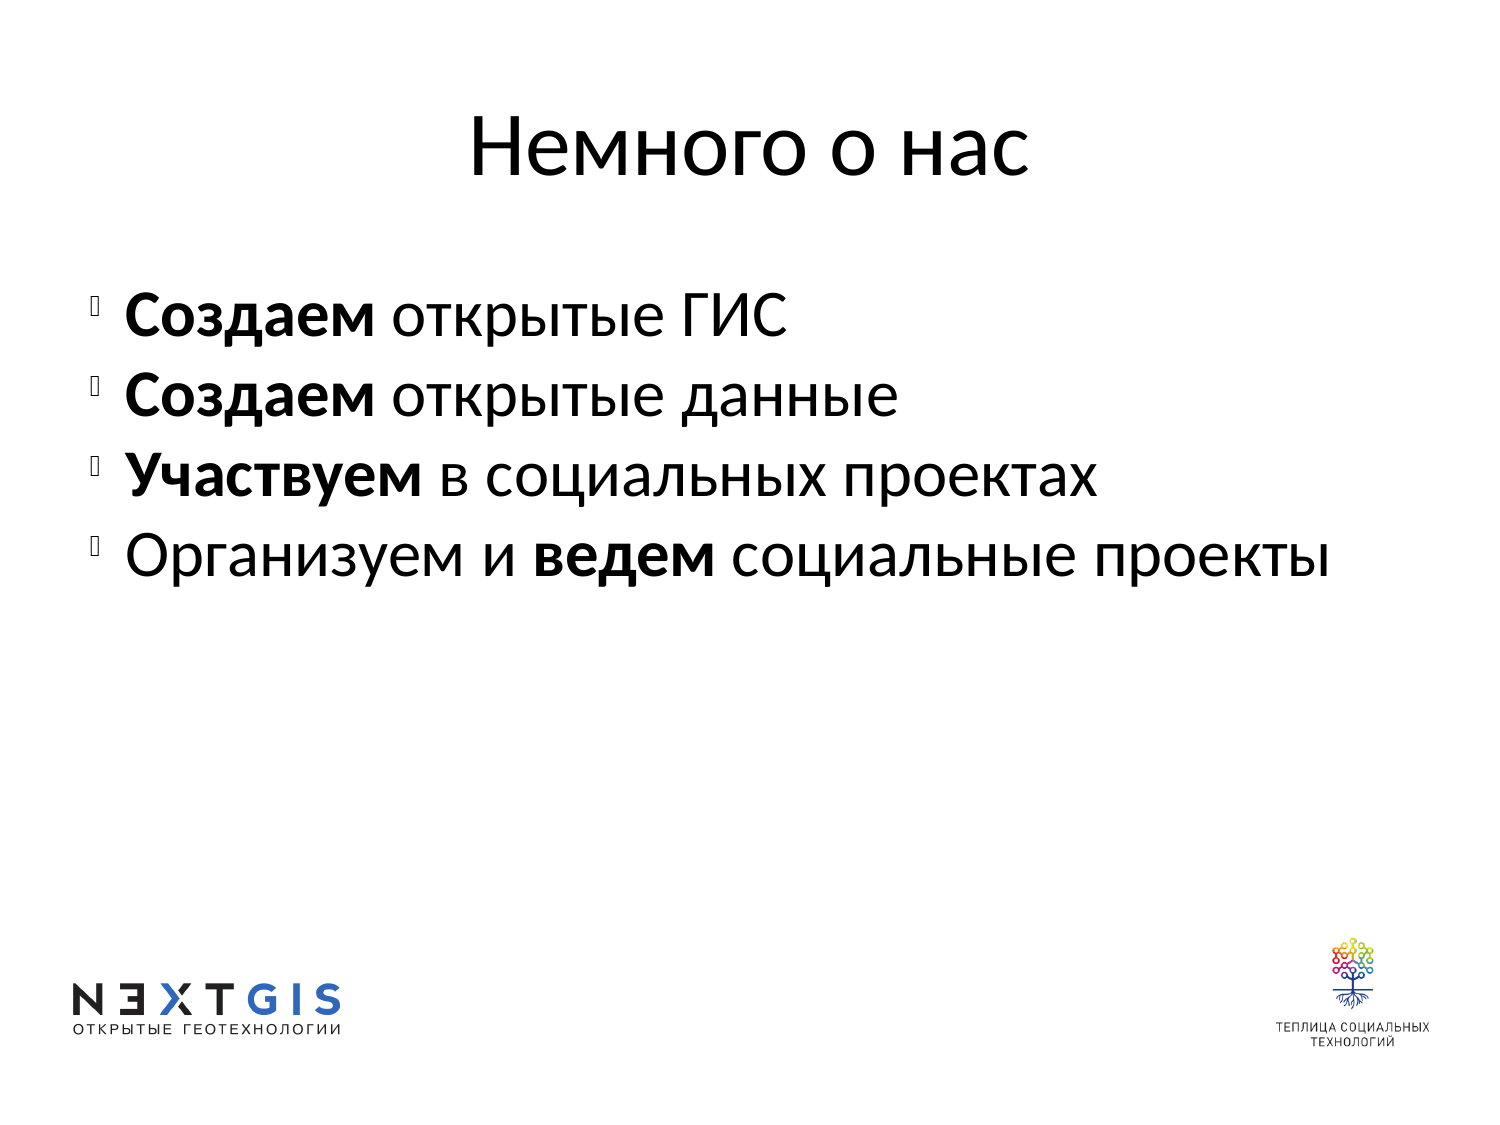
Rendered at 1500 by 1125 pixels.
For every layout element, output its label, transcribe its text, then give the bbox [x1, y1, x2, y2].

text_box Создаем открытые ГИС Создаем открытые данные Участвуем в социальных проектах Организуем и ведем социальные проекты [75, 262, 1425, 1005]
text_box Немного о нас [75, 45, 1425, 233]
picture [1276, 915, 1430, 1069]
picture [70, 979, 343, 1037]
